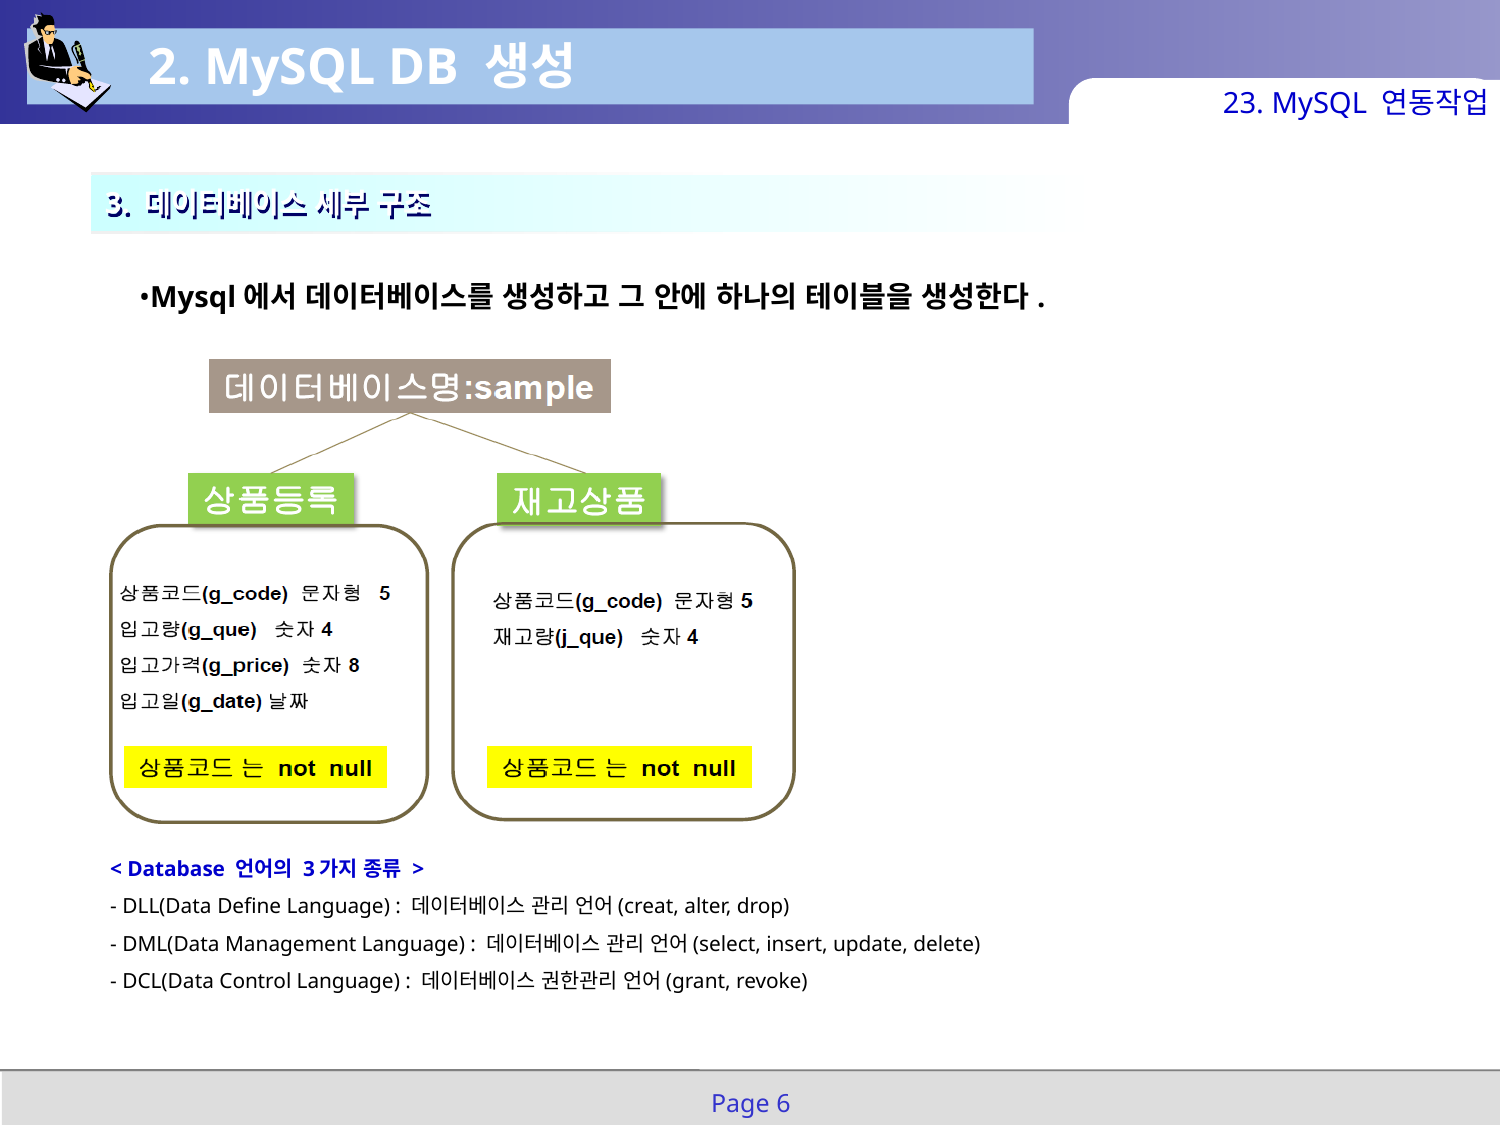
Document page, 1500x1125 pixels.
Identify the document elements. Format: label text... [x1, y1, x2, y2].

picture [88, 351, 802, 835]
slide_number Page 6 [682, 1079, 819, 1124]
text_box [89, 172, 1096, 234]
text_box 2. MySQL DB 생성 [133, 26, 880, 102]
text_box •Mysql에서 데이터베이스를 생성하고 그 안에 하나의 테이블을 생성한다. [124, 270, 1061, 321]
text_box 23. MySQL 연동작업 [1094, 78, 1496, 126]
text_box < Database 언어의 3가지 종류 > - DLL(Data Define Language) : 데이터베이스 관리 언어(creat, alter, drop) - DML(Data Management Language) : 데이터베이스 관리 언어(select, insert, update, delete) - DCL(Data Control Language) : 데이터베이스 권한관리 언어(grant, revoke) [95, 835, 1152, 1001]
